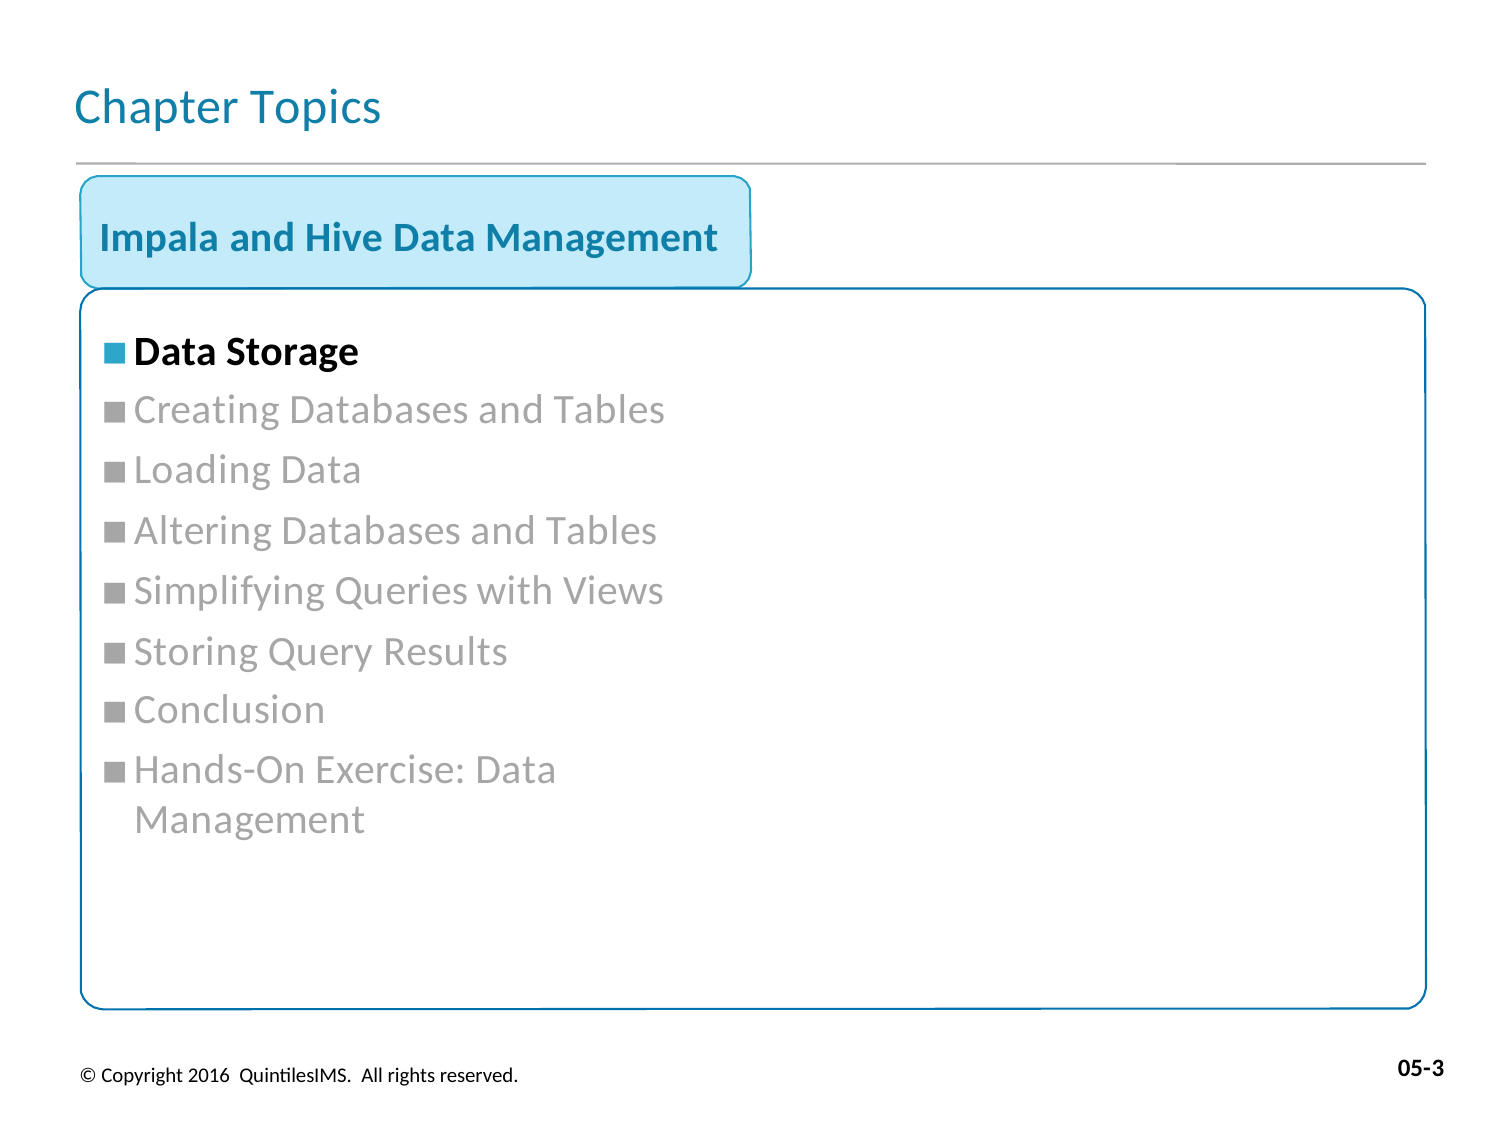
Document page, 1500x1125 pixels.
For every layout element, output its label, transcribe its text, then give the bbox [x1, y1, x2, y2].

title Chapter Topics [72, 45, 1428, 262]
slide_number 05-3 [1395, 1051, 1461, 1125]
footer © Copyright 2016 QuintilesIMS. All rights reserved. [77, 1061, 1189, 1125]
text_box [80, 288, 1427, 1010]
text_box [80, 176, 751, 289]
text_box Impala and Hive Data Management Data Storage Creating Databases and Tables Loading Data Altering Databases and Tables Simplifying Queries with Views Storing Query Results Conclusion Hands-On Exercise: Data Management [97, 210, 790, 843]
